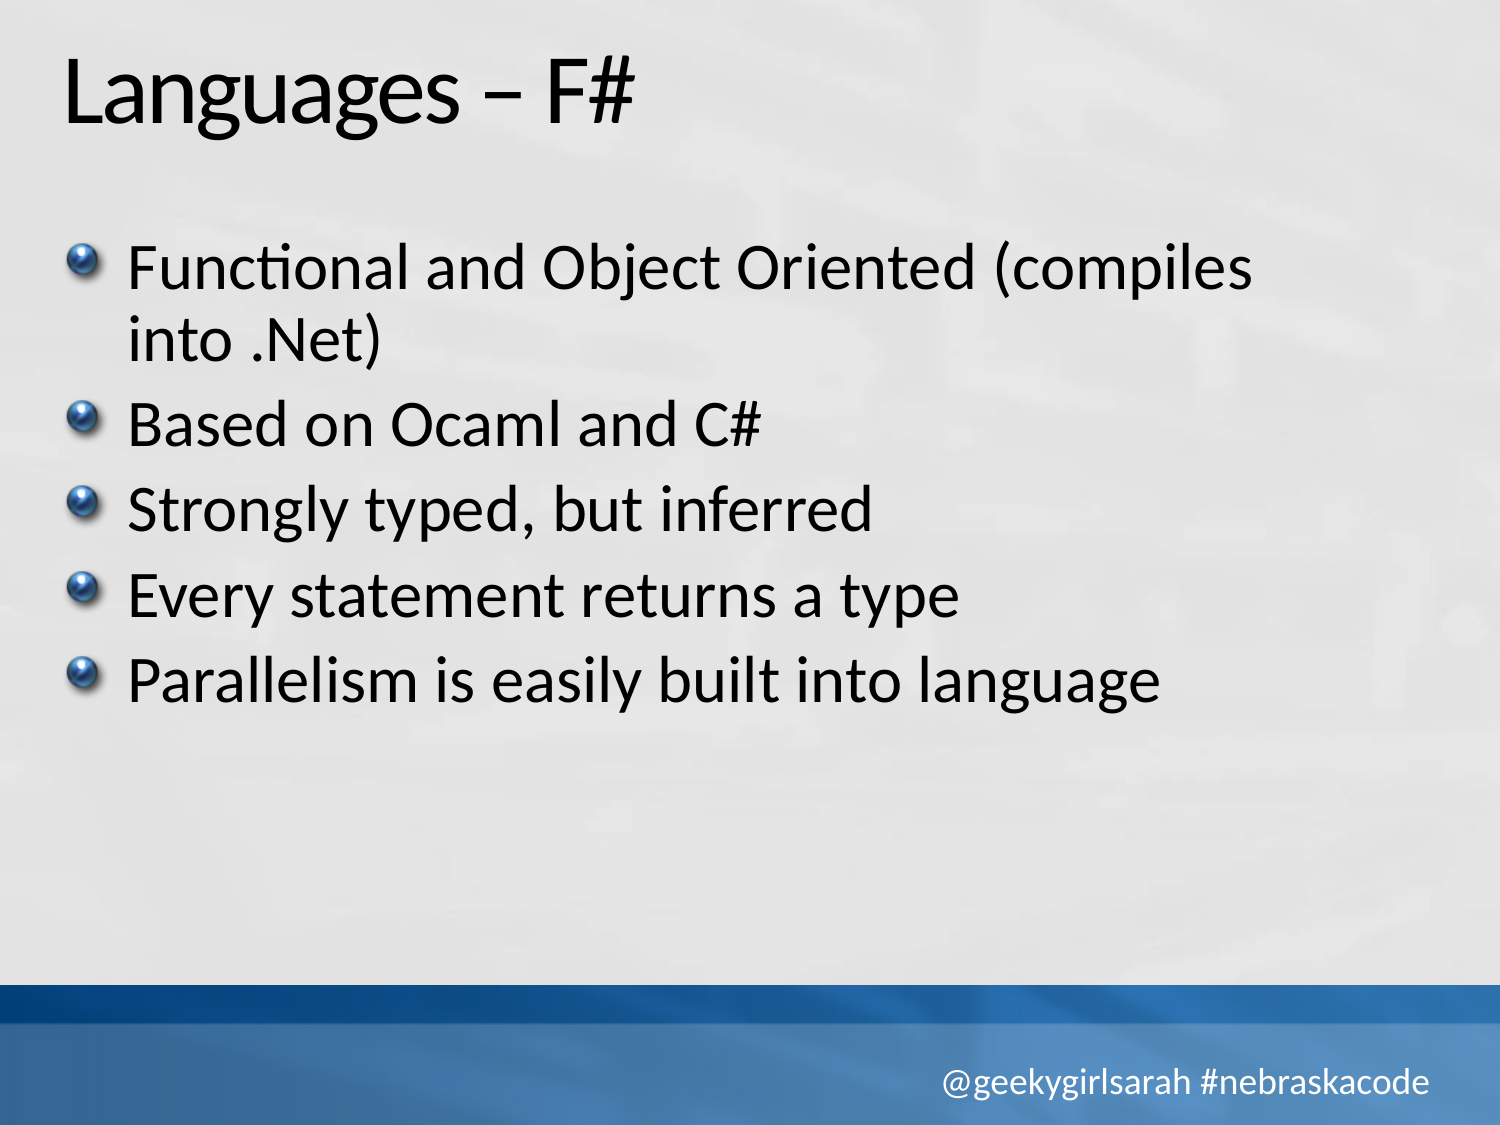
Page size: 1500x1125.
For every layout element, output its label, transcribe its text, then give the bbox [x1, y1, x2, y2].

list Functional and Object Oriented (compiles into .Net) Based on Ocaml and C# Strongly typed, but inferred Every statement returns a type Parallelism is easily built into language [62, 231, 1438, 733]
picture [0, 0, 1500, 1125]
title Languages – F# [62, 37, 1438, 147]
